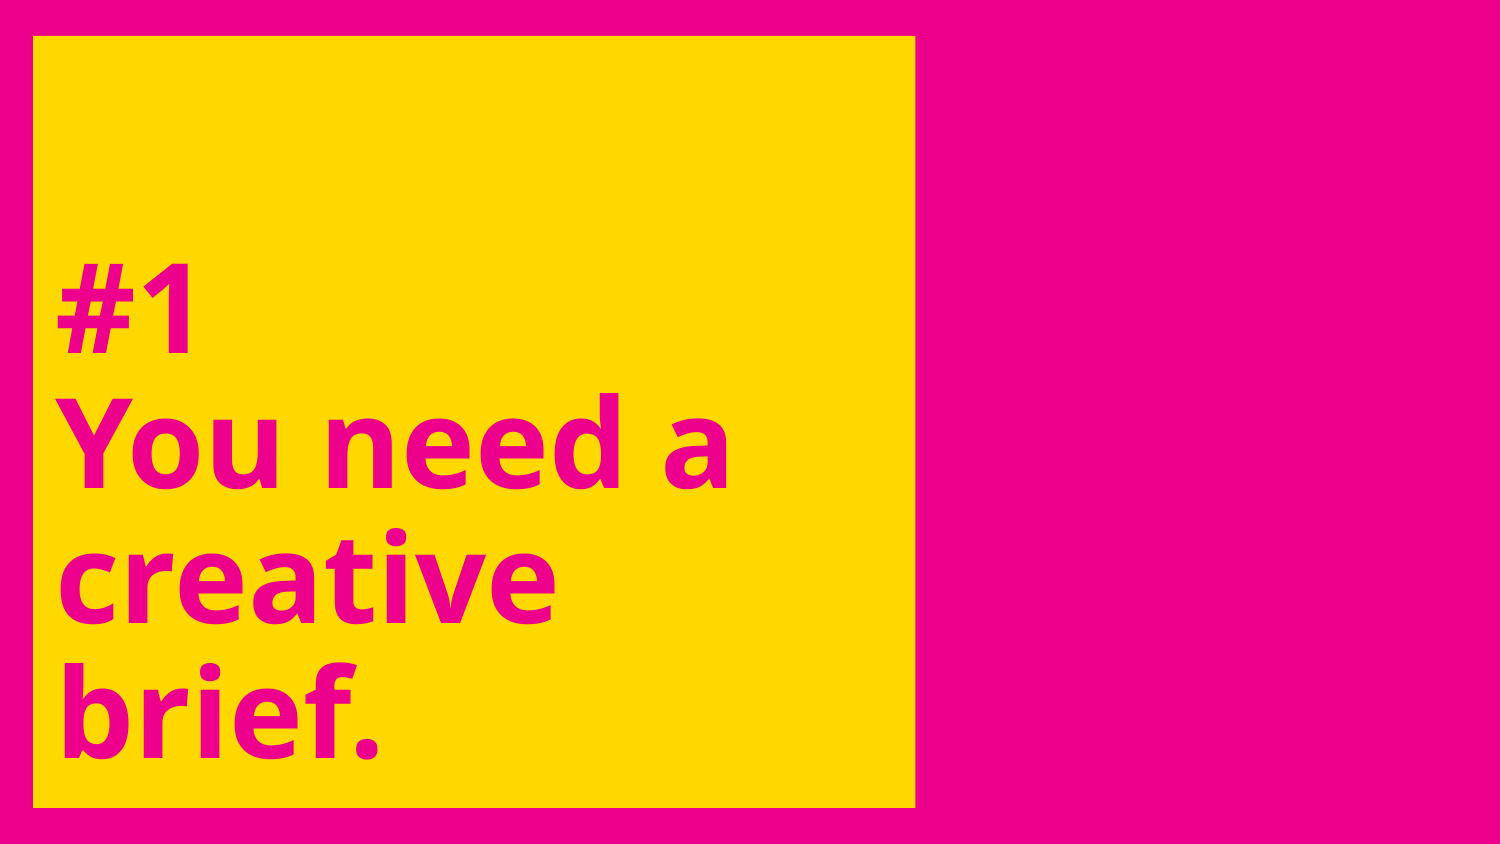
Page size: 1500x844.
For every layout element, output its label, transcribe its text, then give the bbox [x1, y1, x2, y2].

title #1 You need a creative brief. [33, 35, 916, 808]
